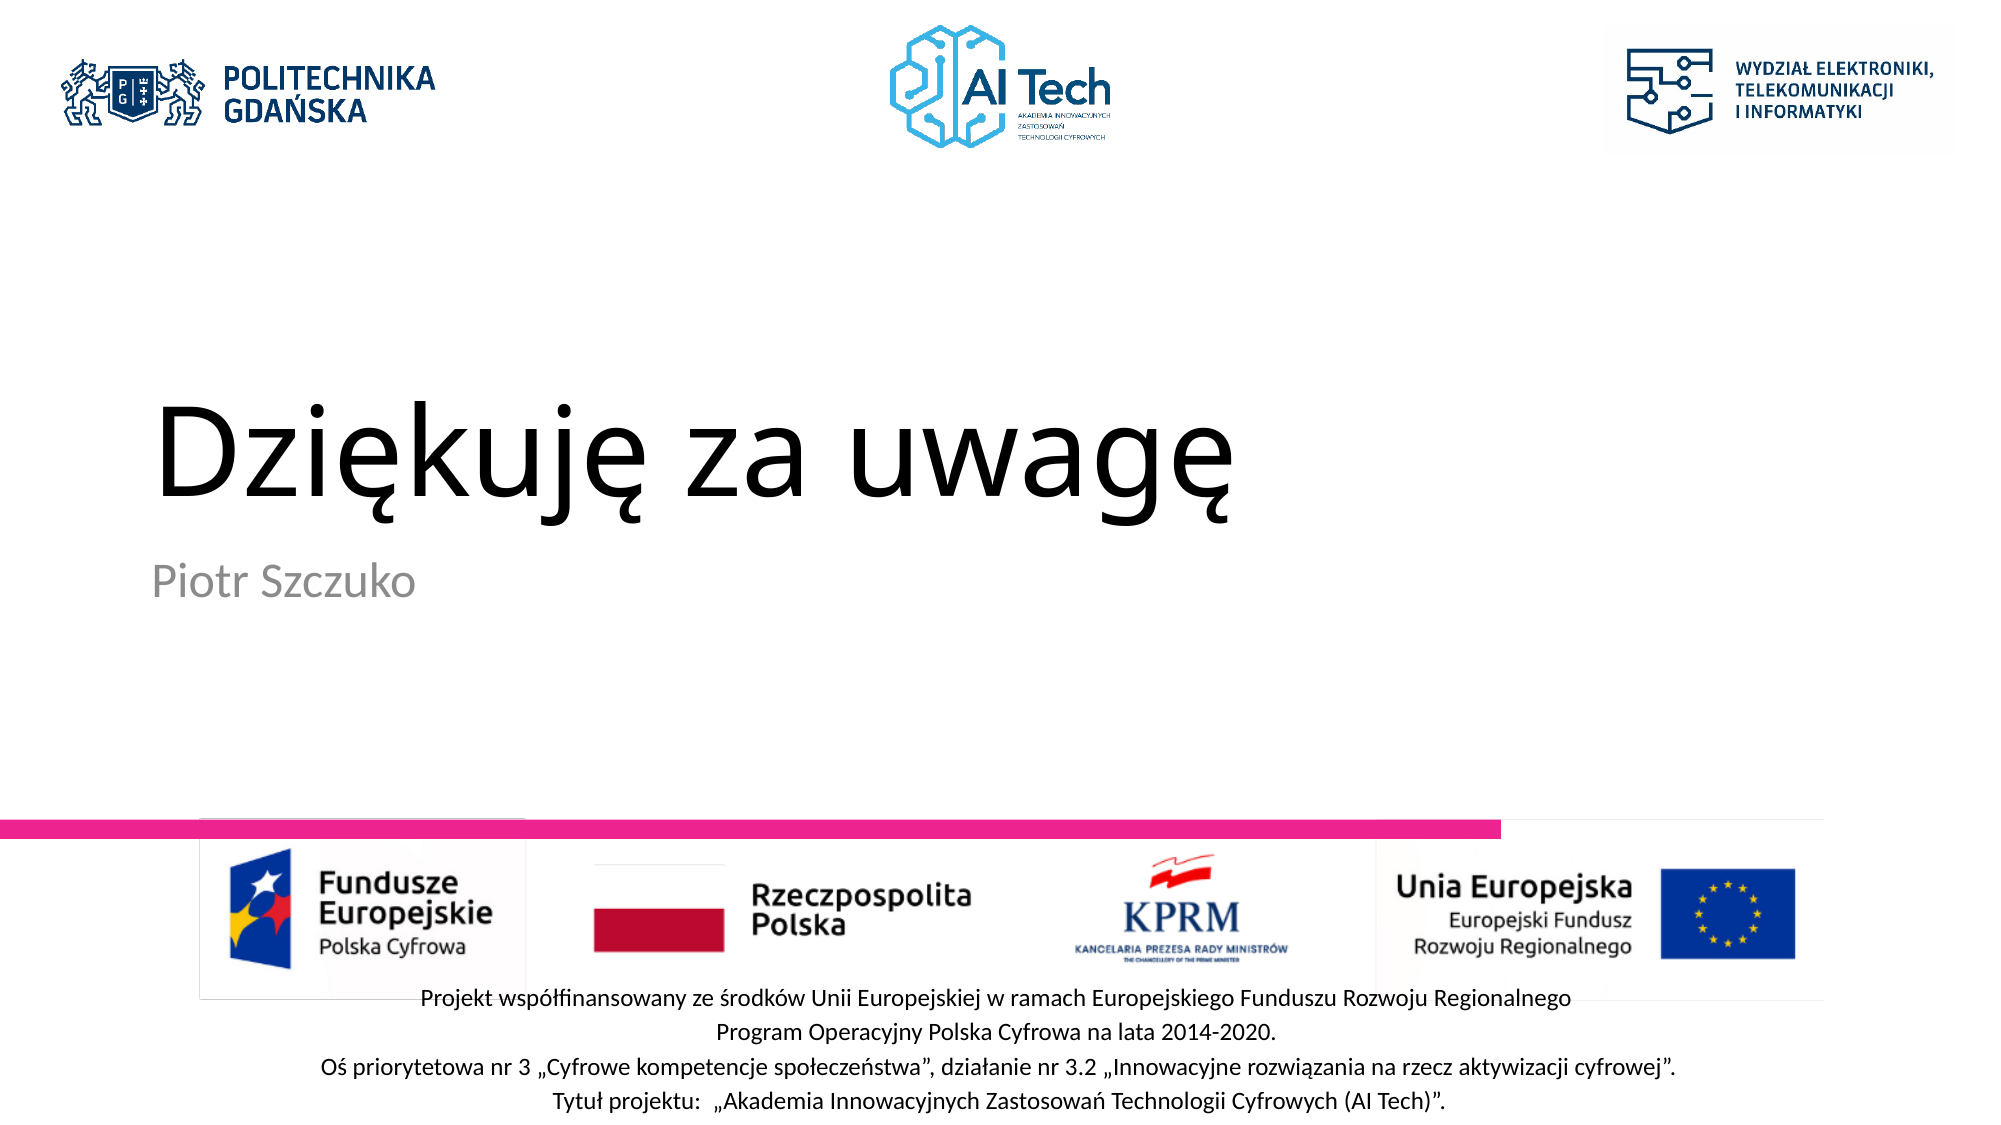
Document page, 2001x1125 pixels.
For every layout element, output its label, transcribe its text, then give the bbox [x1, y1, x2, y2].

picture [684, 1065, 690, 1073]
picture [1603, 25, 1955, 155]
title Dziękuję za uwagę [136, 120, 1862, 531]
list Piotr Szczuko [136, 546, 1862, 793]
picture [29, 36, 467, 134]
picture [890, 25, 1110, 120]
picture [174, 793, 1825, 1077]
picture [356, 1065, 362, 1073]
picture [787, 1065, 793, 1073]
